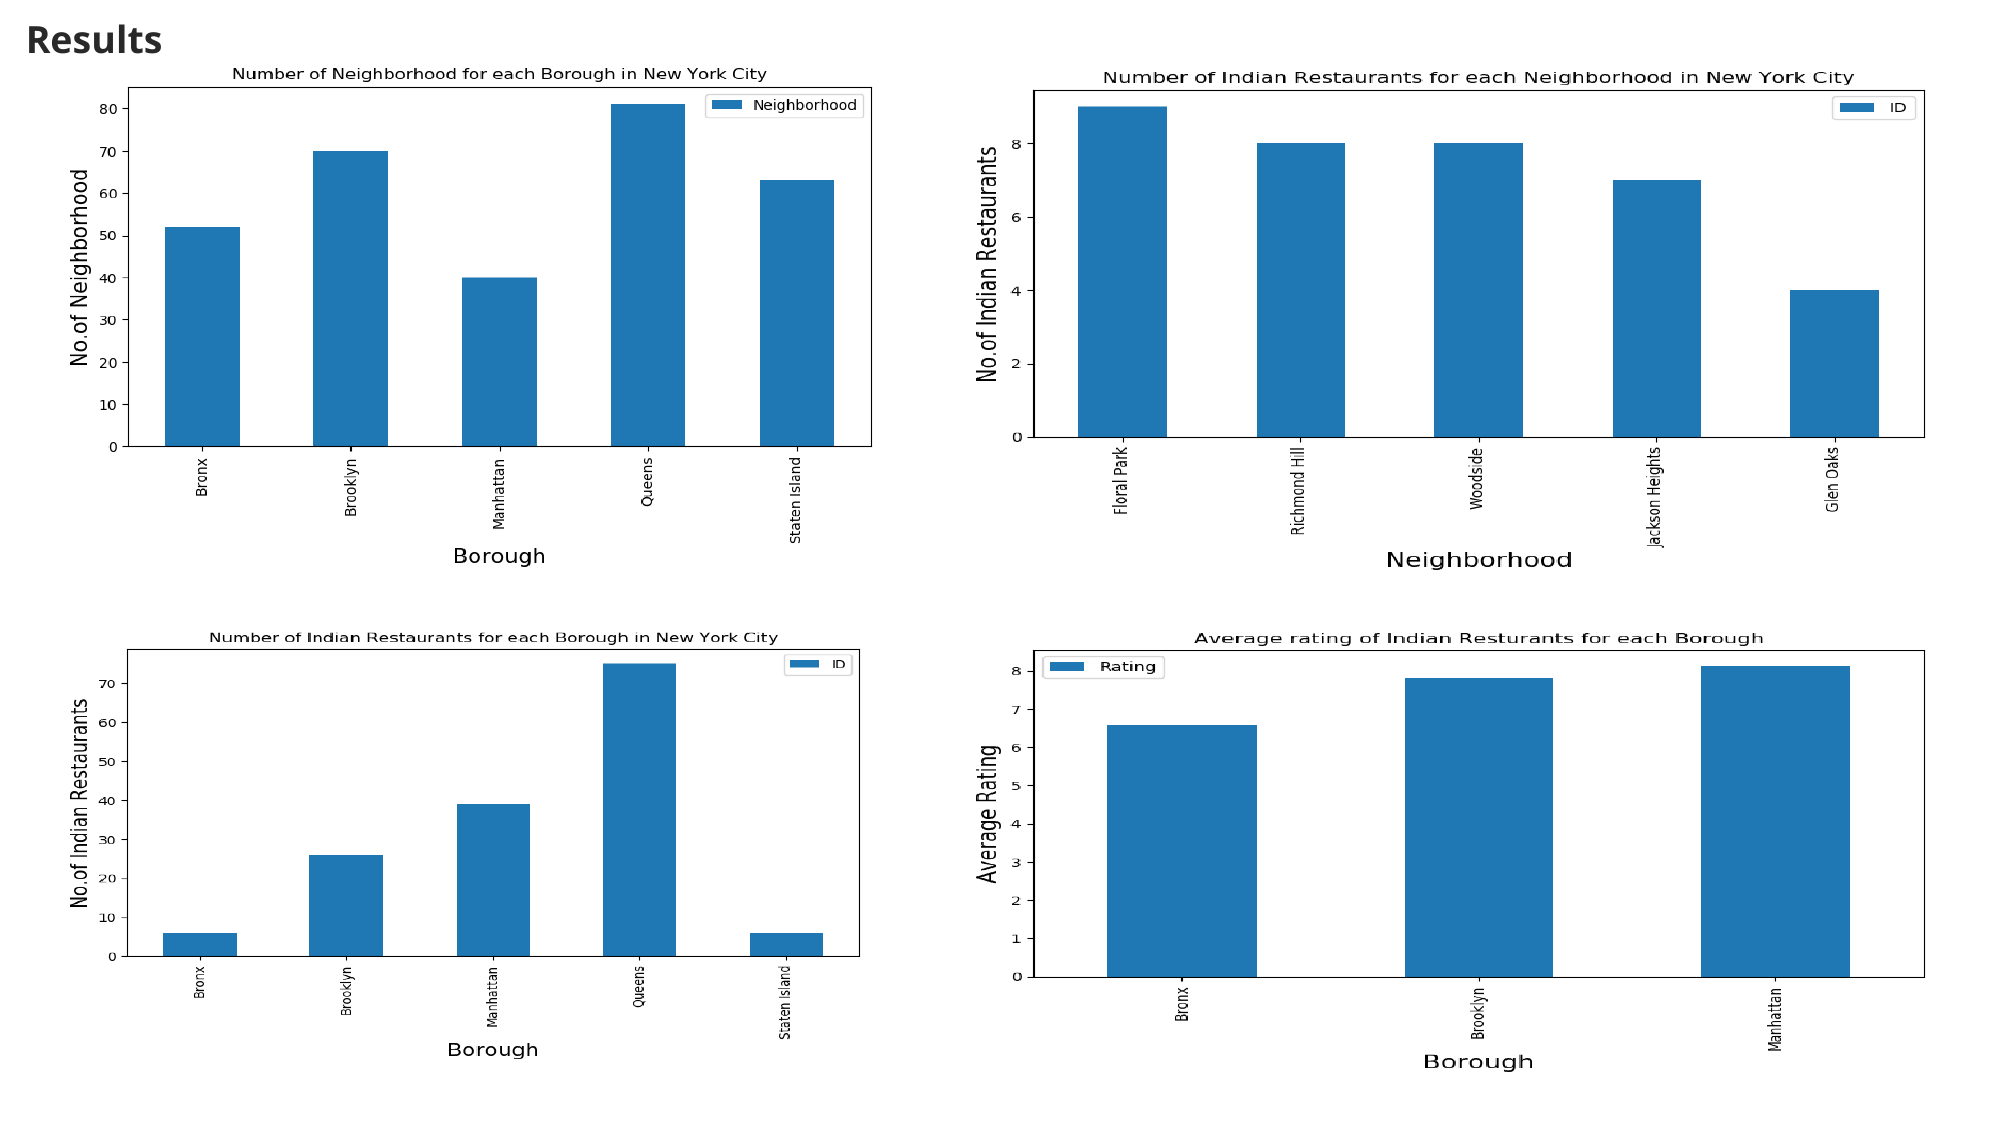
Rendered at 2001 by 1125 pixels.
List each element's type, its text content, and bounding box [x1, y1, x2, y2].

picture [61, 624, 873, 1067]
text_box Results [11, 8, 178, 69]
picture [965, 624, 1941, 1080]
picture [61, 58, 885, 576]
picture [965, 62, 1941, 579]
